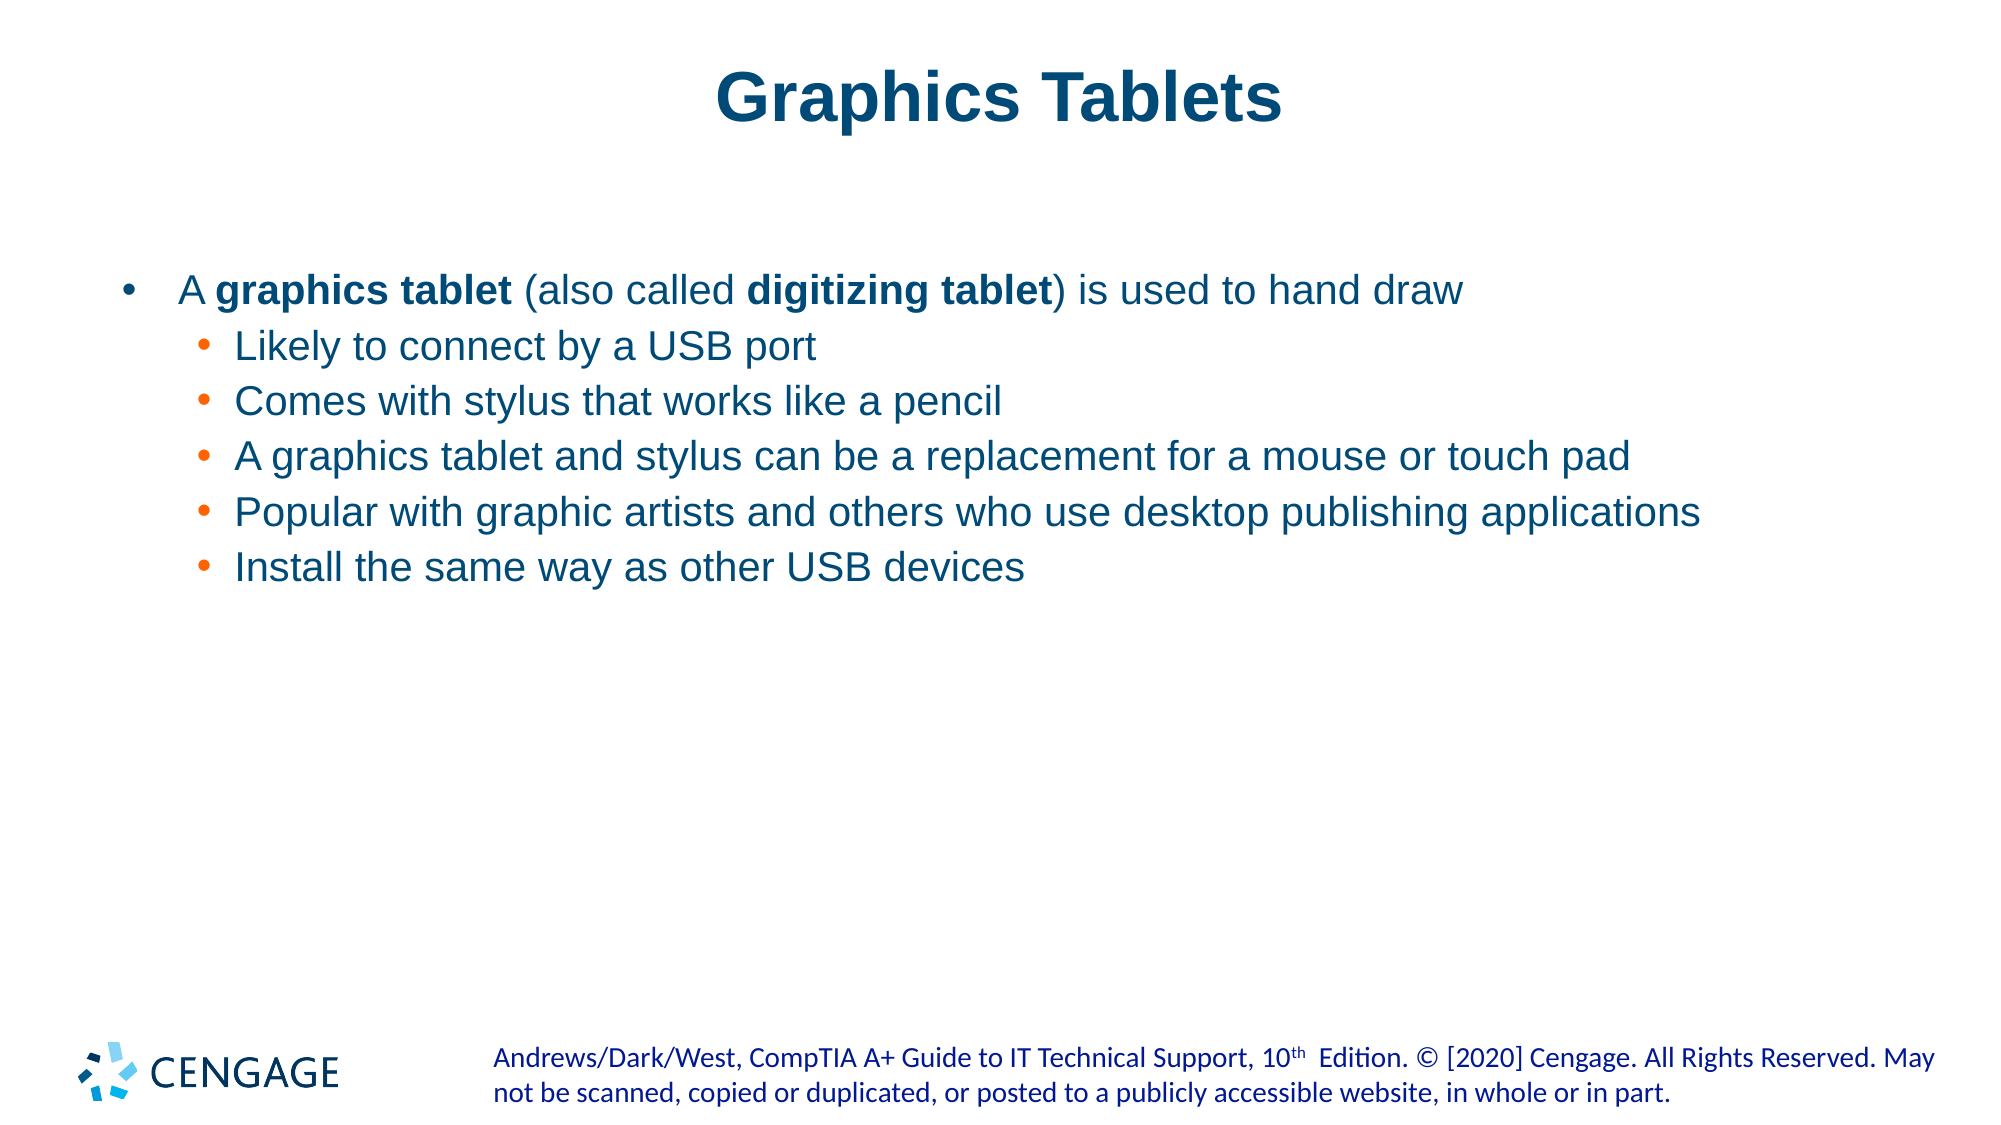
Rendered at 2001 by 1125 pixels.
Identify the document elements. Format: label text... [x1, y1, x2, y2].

title Graphics Tablets [137, 59, 1863, 171]
list A graphics tablet (also called digitizing tablet) is used to hand draw Likely to connect by a USB port Comes with stylus that works like a pencil A graphics tablet and stylus can be a replacement for a mouse or touch pad Popular with graphic artists and others who use desktop publishing applications Install the same way as other USB devices [121, 268, 1880, 990]
picture [78, 1042, 338, 1101]
